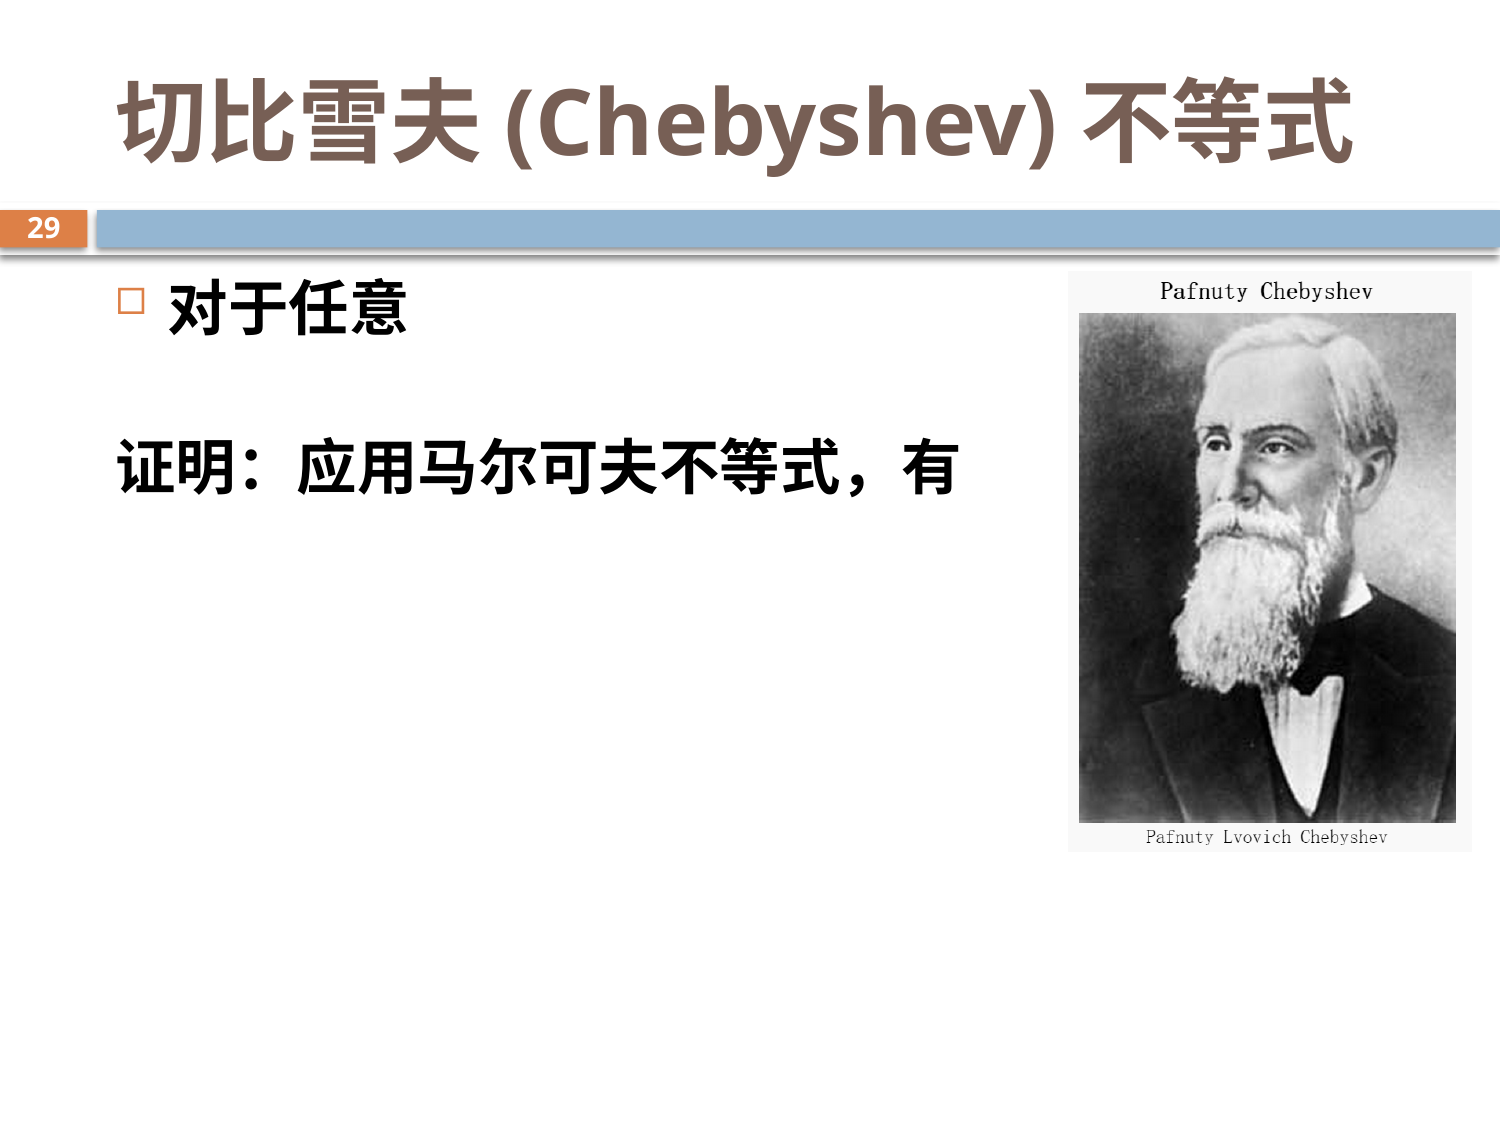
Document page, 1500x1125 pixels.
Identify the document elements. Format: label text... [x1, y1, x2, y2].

picture [1068, 271, 1472, 853]
slide_number 29 [0, 208, 88, 249]
title 切比雪夫(Chebyshev)不等式 [100, 37, 1438, 200]
